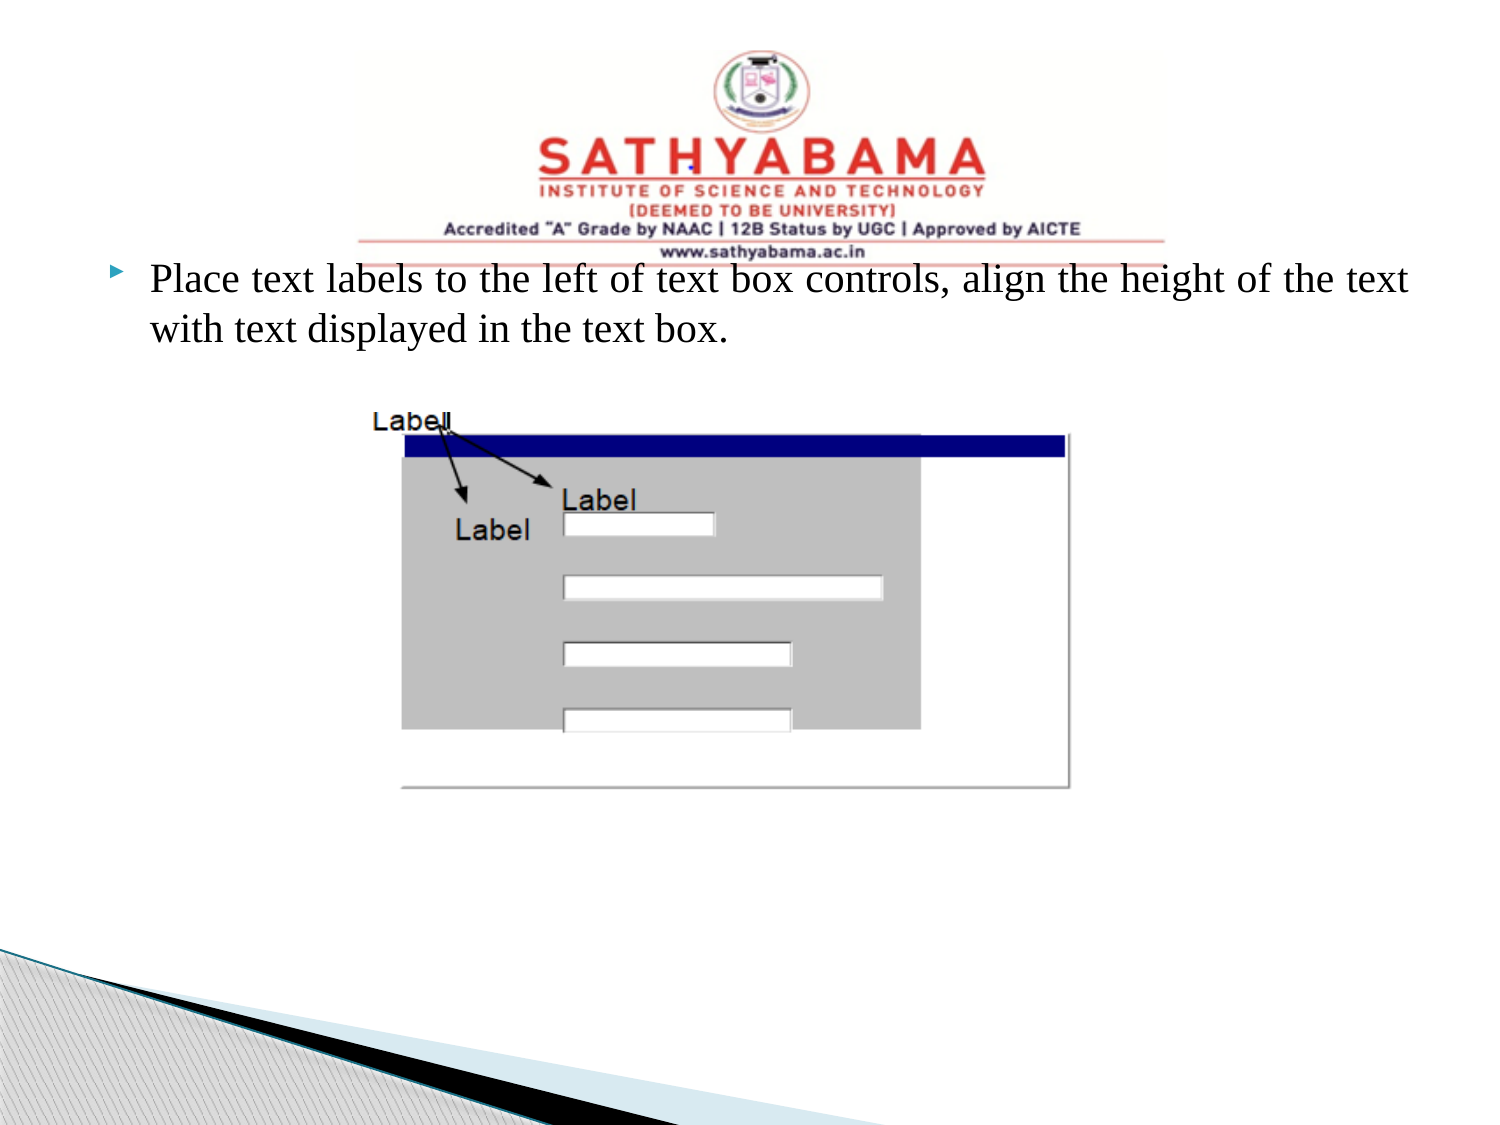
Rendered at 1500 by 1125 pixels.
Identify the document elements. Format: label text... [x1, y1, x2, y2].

list Place text labels to the left of text box controls, align the height of the text with text displayed in the text box. [75, 243, 1425, 986]
picture [324, 50, 1213, 243]
picture [355, 412, 1145, 819]
